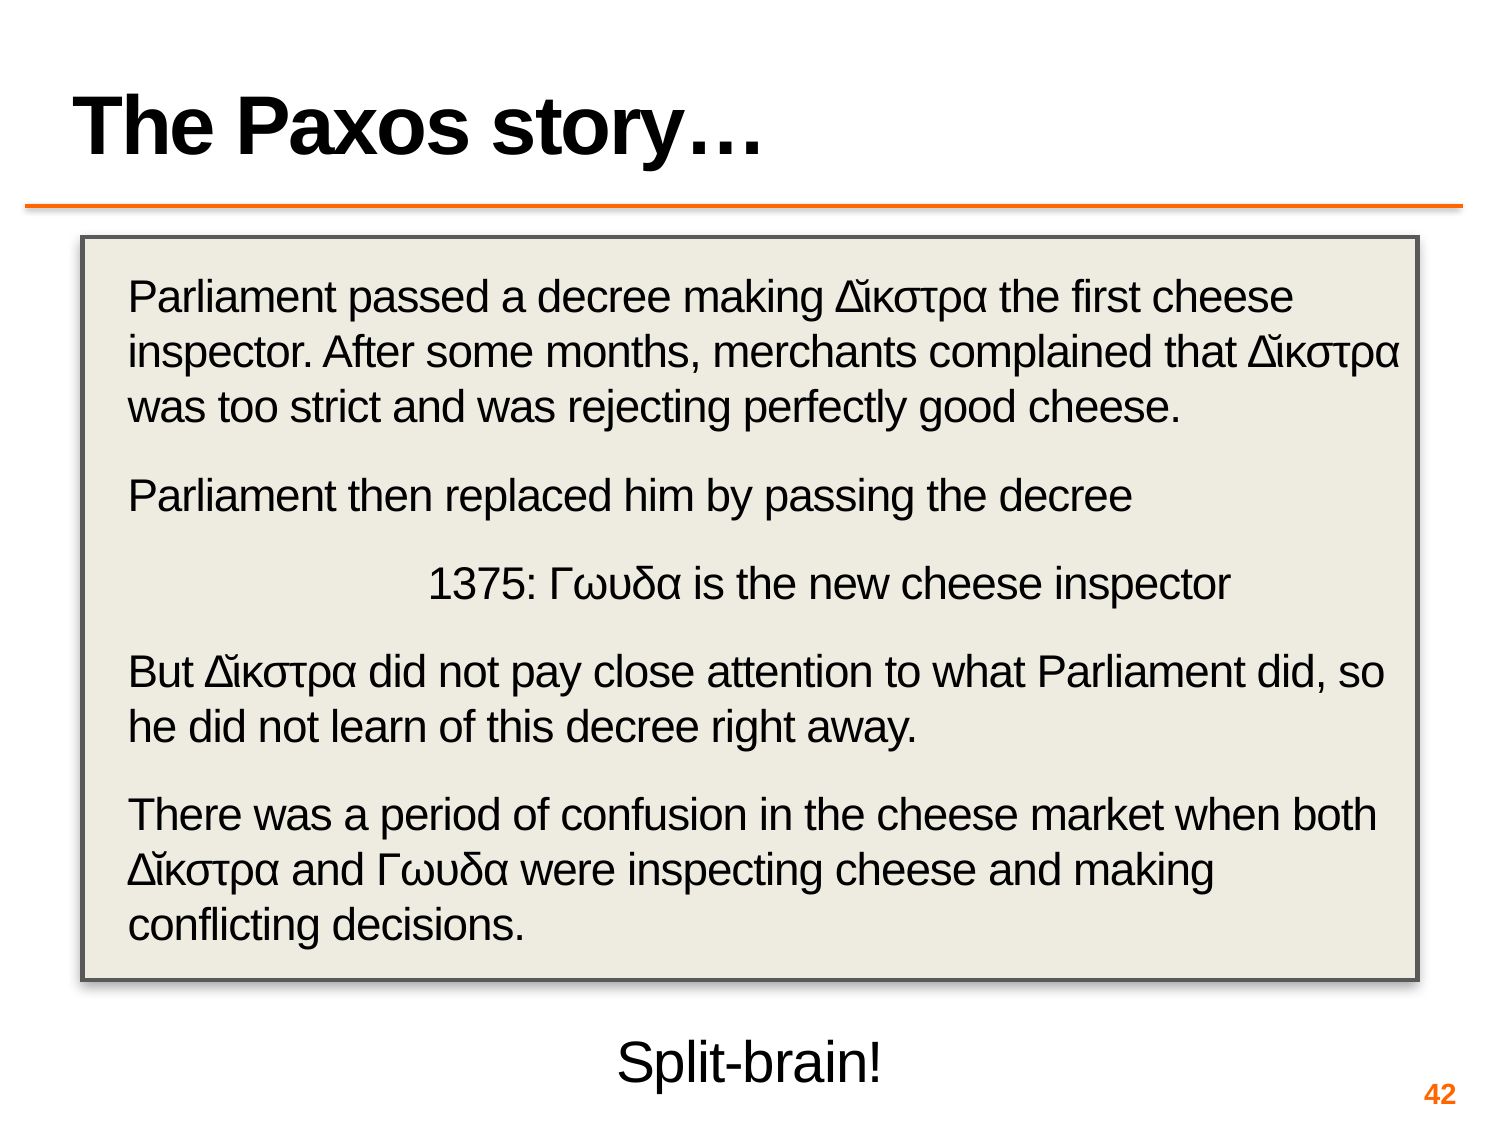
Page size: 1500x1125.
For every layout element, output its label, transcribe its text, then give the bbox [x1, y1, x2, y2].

slide_number 42 [1112, 1074, 1463, 1110]
list Parliament passed a decree making ∆̆ικστρα the first cheese inspector. After some months, merchants complained that ∆̆ικστρα was too strict and was rejecting perfectly good cheese. Parliament then replaced him by passing the decree 1375: Γωυδα is the new cheese inspector But ∆̆ικστρα did not pay close attention to what Parliament did, so he did not learn of this decree right away. There was a period of confusion in the cheese market when both ∆ῐκστρα and Γωυδα were inspecting cheese and making conflicting decisions. [82, 236, 1418, 981]
title The Paxos story… [57, 2, 1463, 178]
text_box Split-brain! [262, 1004, 1238, 1101]
